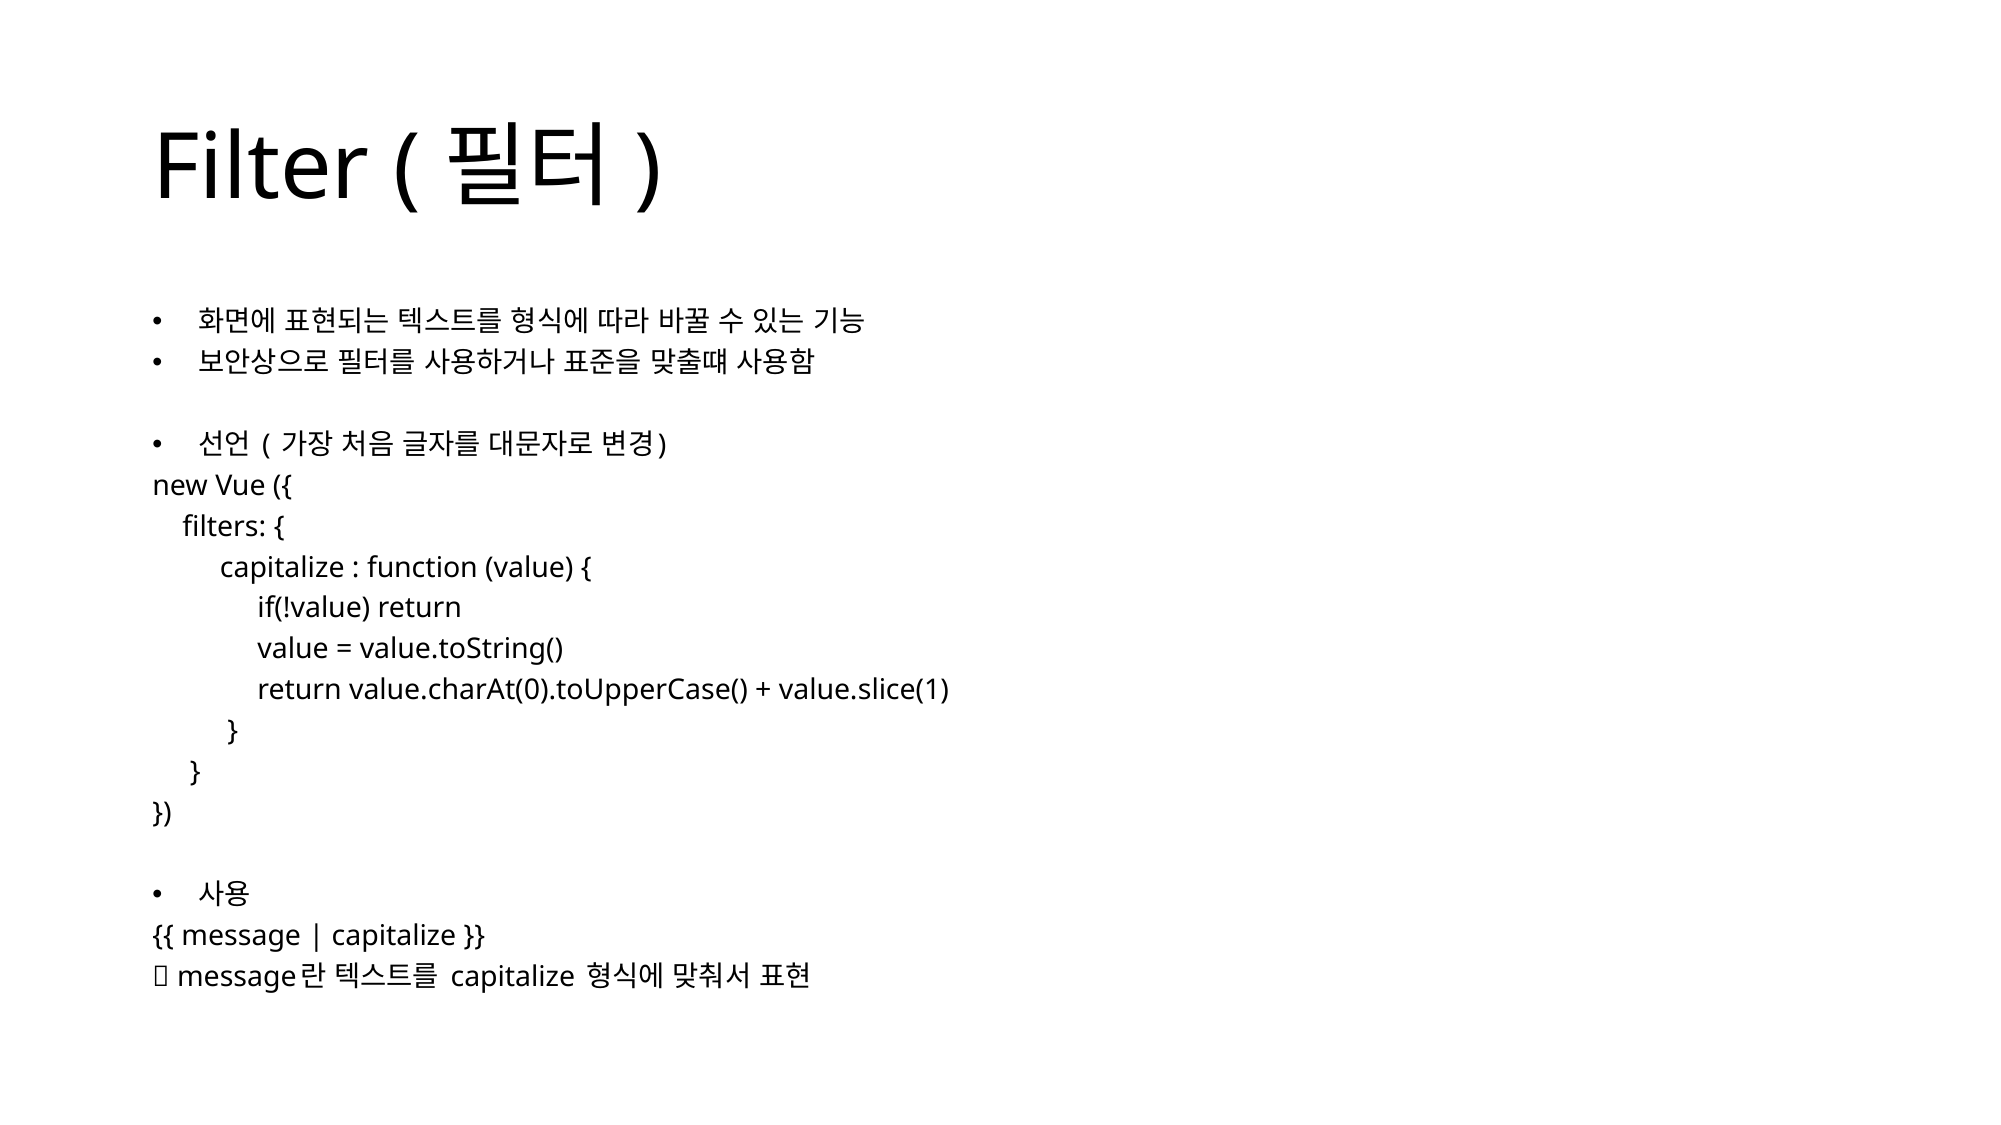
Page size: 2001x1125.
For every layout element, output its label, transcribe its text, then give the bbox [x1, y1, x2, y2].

list 화면에 표현되는 텍스트를 형식에 따라 바꿀 수 있는 기능 보안상으로 필터를 사용하거나 표준을 맞출떄 사용함 선언 ( 가장 처음 글자를 대문자로 변경) new Vue ({ filters: { capitalize : function (value) { if(!value) return value = value.toString() return value.charAt(0).toUpperCase() + value.slice(1) } } }) 사용 {{ message | capitalize }}  message란 텍스트를 capitalize 형식에 맞춰서 표현 [137, 299, 1979, 1014]
title Filter (필터) [137, 59, 1863, 278]
